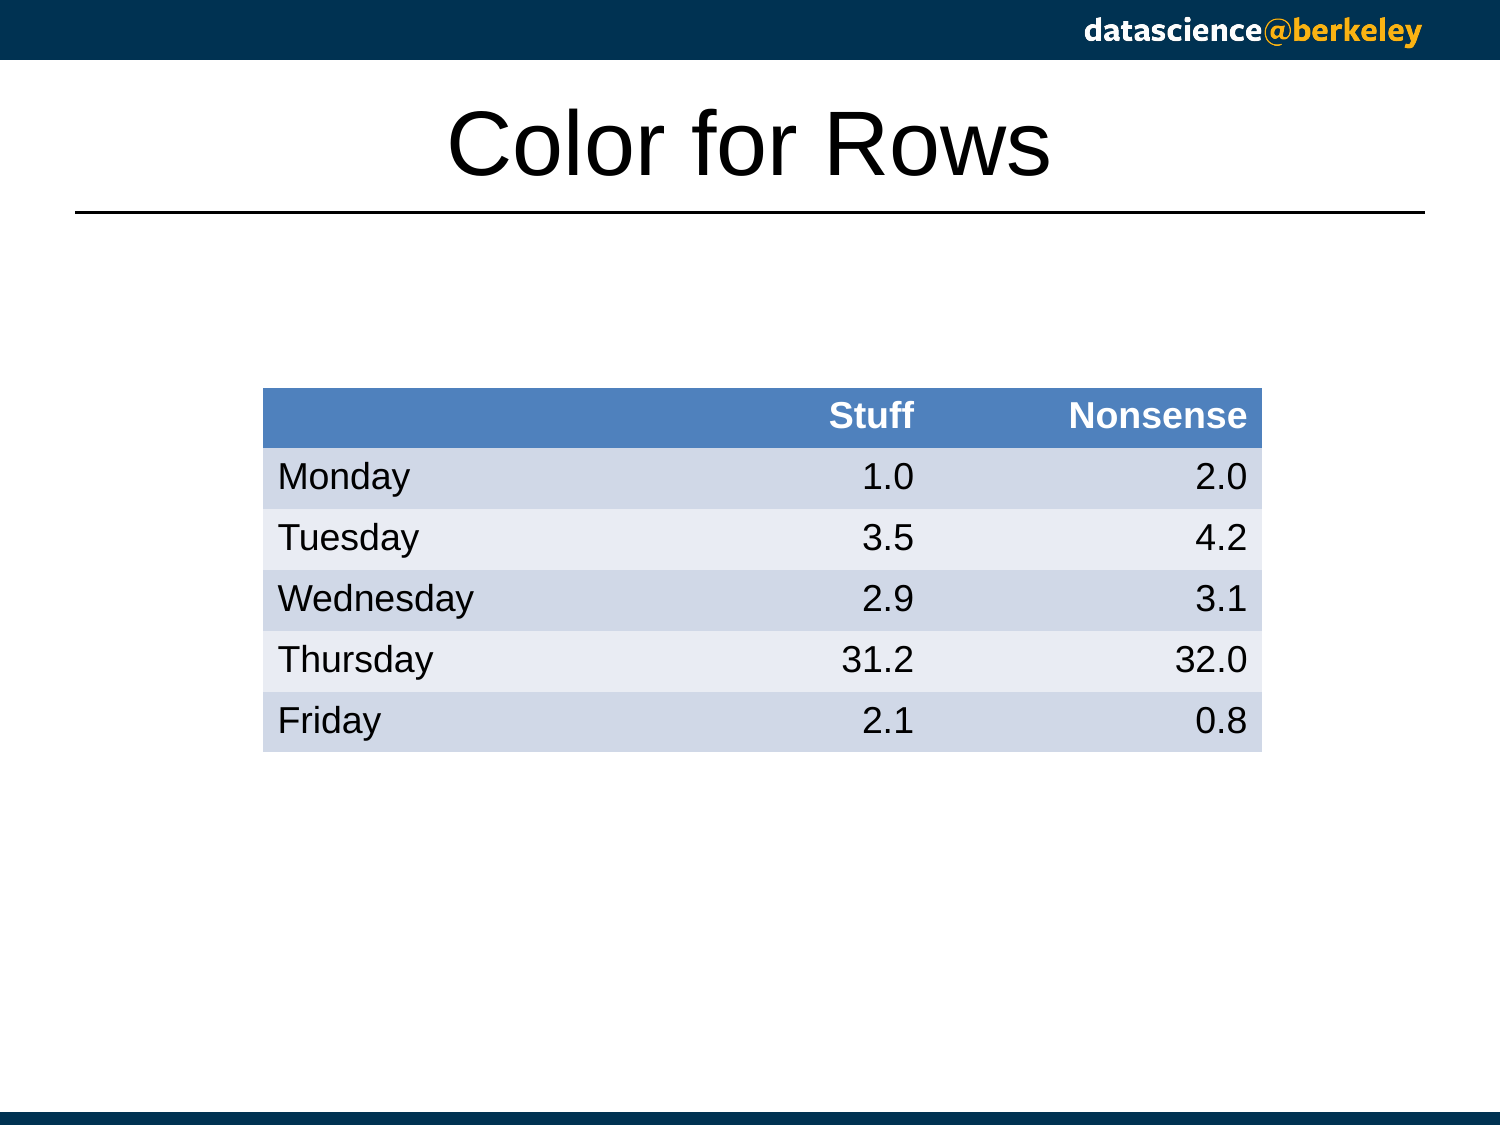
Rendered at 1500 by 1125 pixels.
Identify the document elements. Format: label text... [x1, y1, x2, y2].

table_cell 2.9 [596, 570, 929, 631]
table_cell Wednesday [263, 570, 596, 631]
table_cell Monday [263, 448, 596, 509]
table_header Stuff [596, 388, 929, 448]
table_cell 3.1 [929, 570, 1262, 631]
table_cell 31.2 [596, 631, 929, 692]
table_cell 3.5 [596, 509, 929, 570]
table_cell 32.0 [929, 631, 1262, 692]
table_cell 0.8 [929, 692, 1262, 752]
table_header [263, 388, 596, 448]
table_cell 1.0 [596, 448, 929, 509]
title Color for Rows [75, 45, 1425, 233]
table_cell Tuesday [263, 509, 596, 570]
picture [1079, 10, 1431, 52]
table_cell Friday [263, 692, 596, 752]
table_cell 2.0 [929, 448, 1262, 509]
table_cell Thursday [263, 631, 596, 692]
table_cell 4.2 [929, 509, 1262, 570]
table_header Nonsense [929, 388, 1262, 448]
table_cell 2.1 [596, 692, 929, 752]
